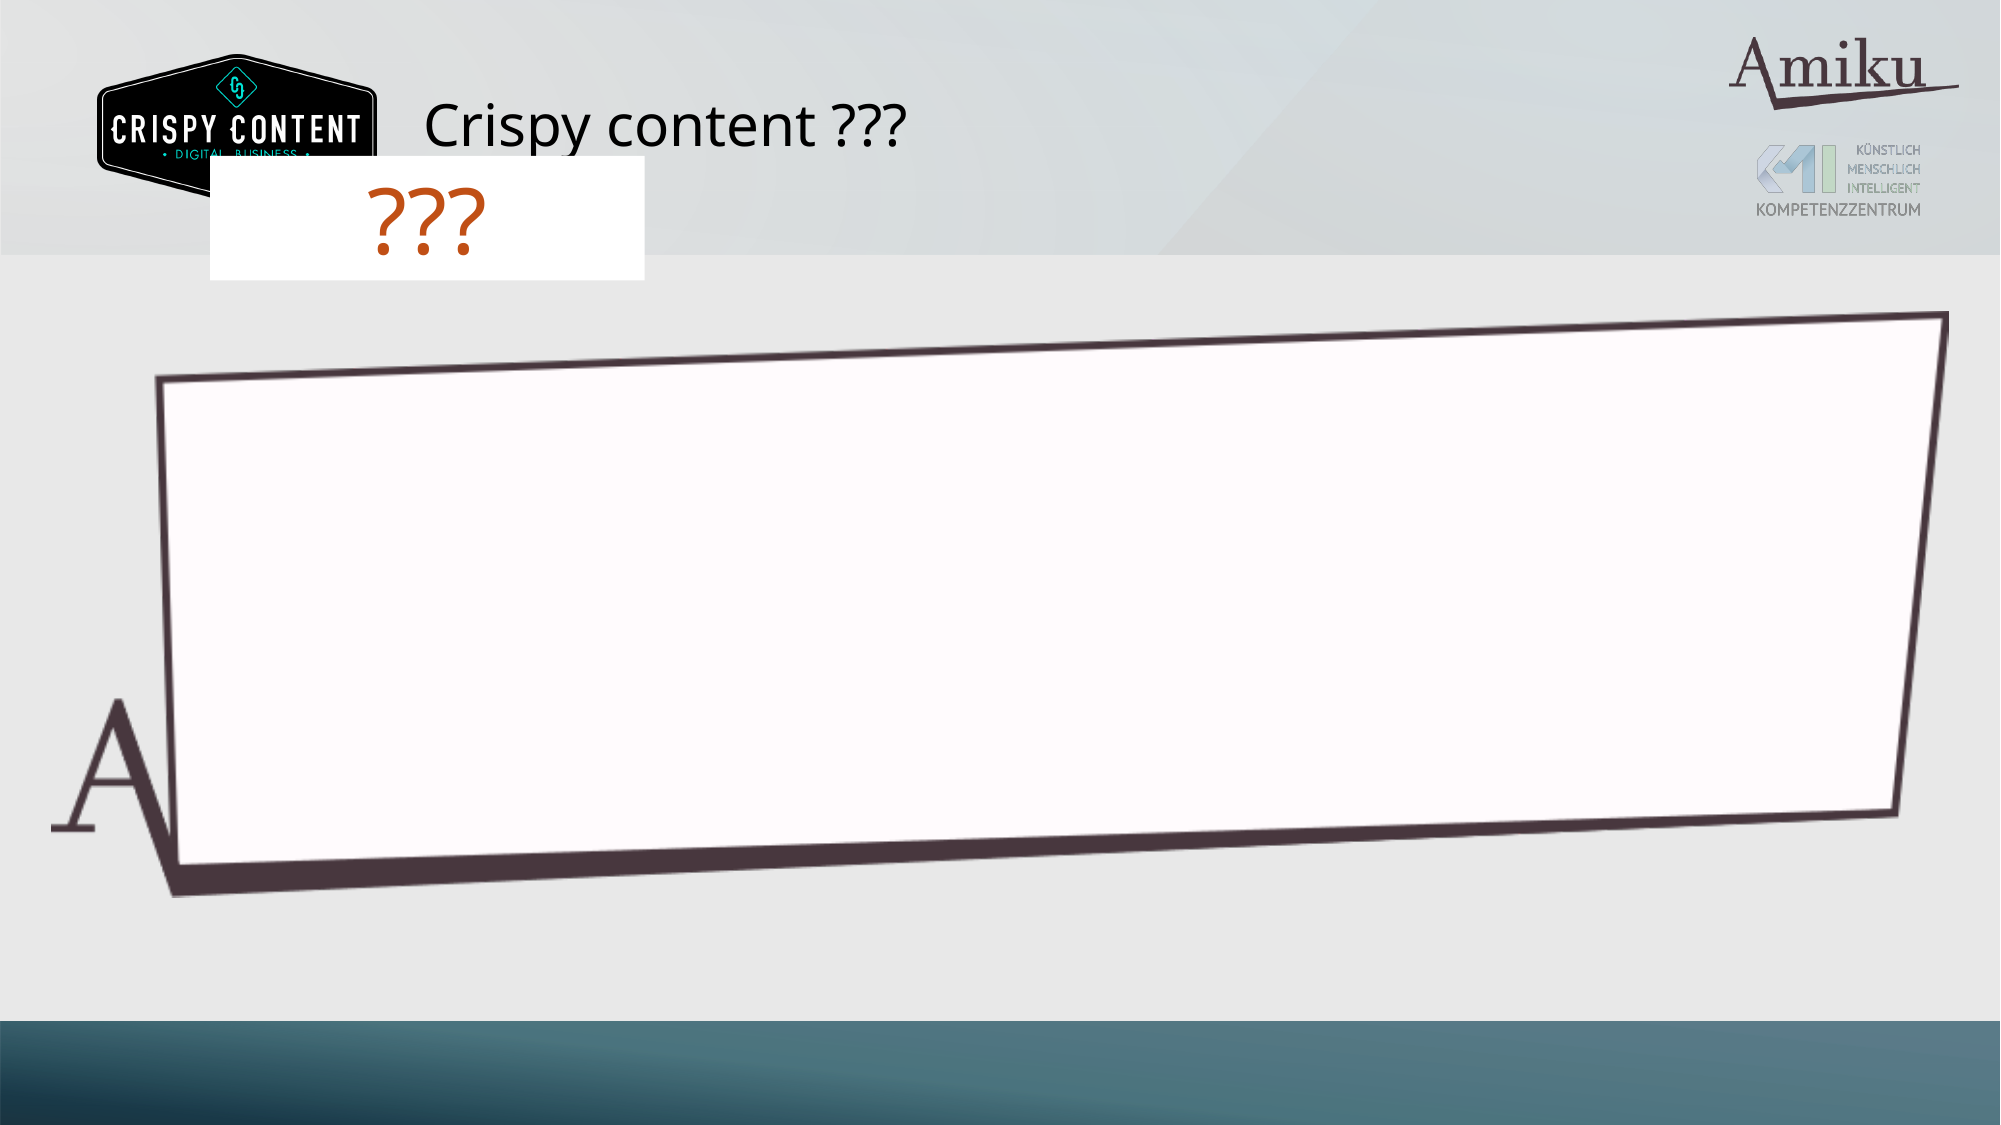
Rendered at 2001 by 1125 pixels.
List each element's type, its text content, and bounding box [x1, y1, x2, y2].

picture [50, 310, 1949, 898]
text_box ??? [210, 155, 645, 281]
title Crispy content ??? [108, 0, 1623, 256]
picture [1, 0, 378, 255]
picture [0, 1021, 2000, 1125]
picture [1623, 0, 2000, 255]
